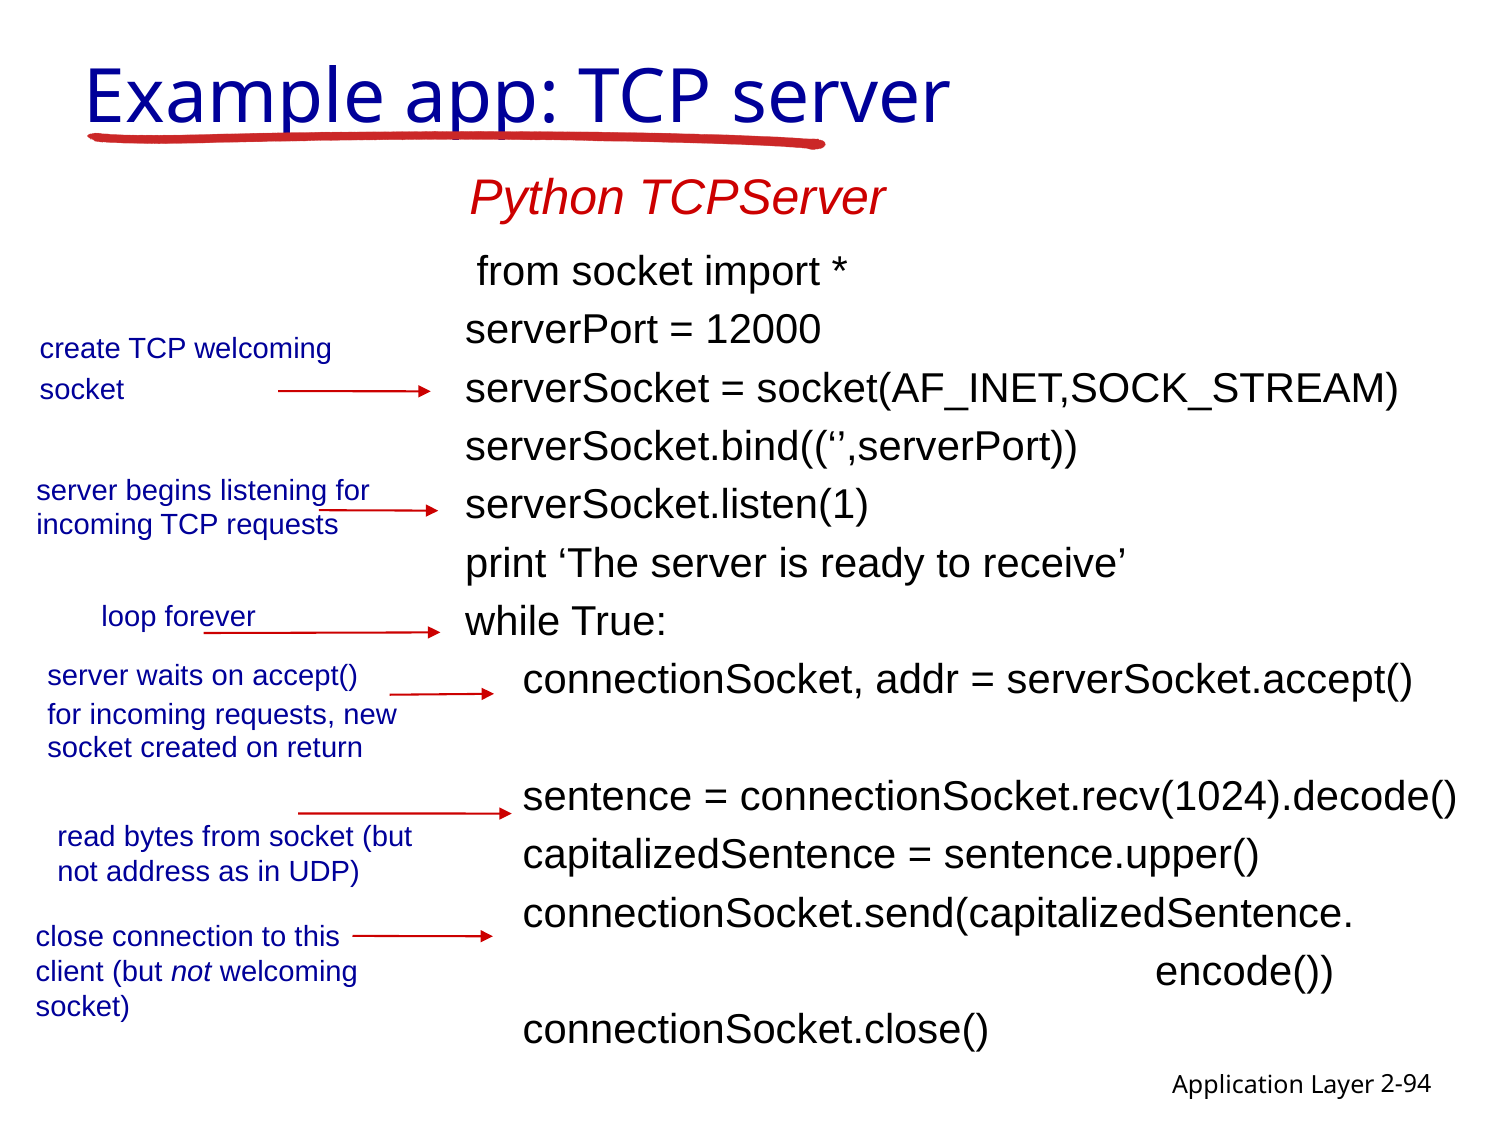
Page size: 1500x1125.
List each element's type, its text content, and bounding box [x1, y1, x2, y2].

text_box Python TCPServer [454, 156, 901, 232]
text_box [32, 650, 495, 775]
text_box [42, 809, 512, 897]
text_box from socket import * serverPort = 12000 serverSocket = socket(AF_INET,SOCK_STREAM) serverSocket.bind((‘’,serverPort)) serverSocket.listen(1) print ‘The server is ready to receive’ while True: connectionSocket, addr = serverSocket.accept() sentence = connectionSocket.recv(1024).decode() capitalizedSentence = sentence.upper() connectionSocket.send(capitalizedSentence. encode()) connectionSocket.close() [450, 236, 1474, 1060]
text_box Example app: TCP server [69, 14, 1345, 171]
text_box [24, 321, 445, 415]
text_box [20, 909, 494, 1032]
footer Application Layer [914, 1060, 1391, 1109]
slide_number 2-94 [1365, 1059, 1477, 1106]
picture [84, 126, 835, 155]
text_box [21, 463, 439, 550]
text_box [86, 591, 441, 641]
